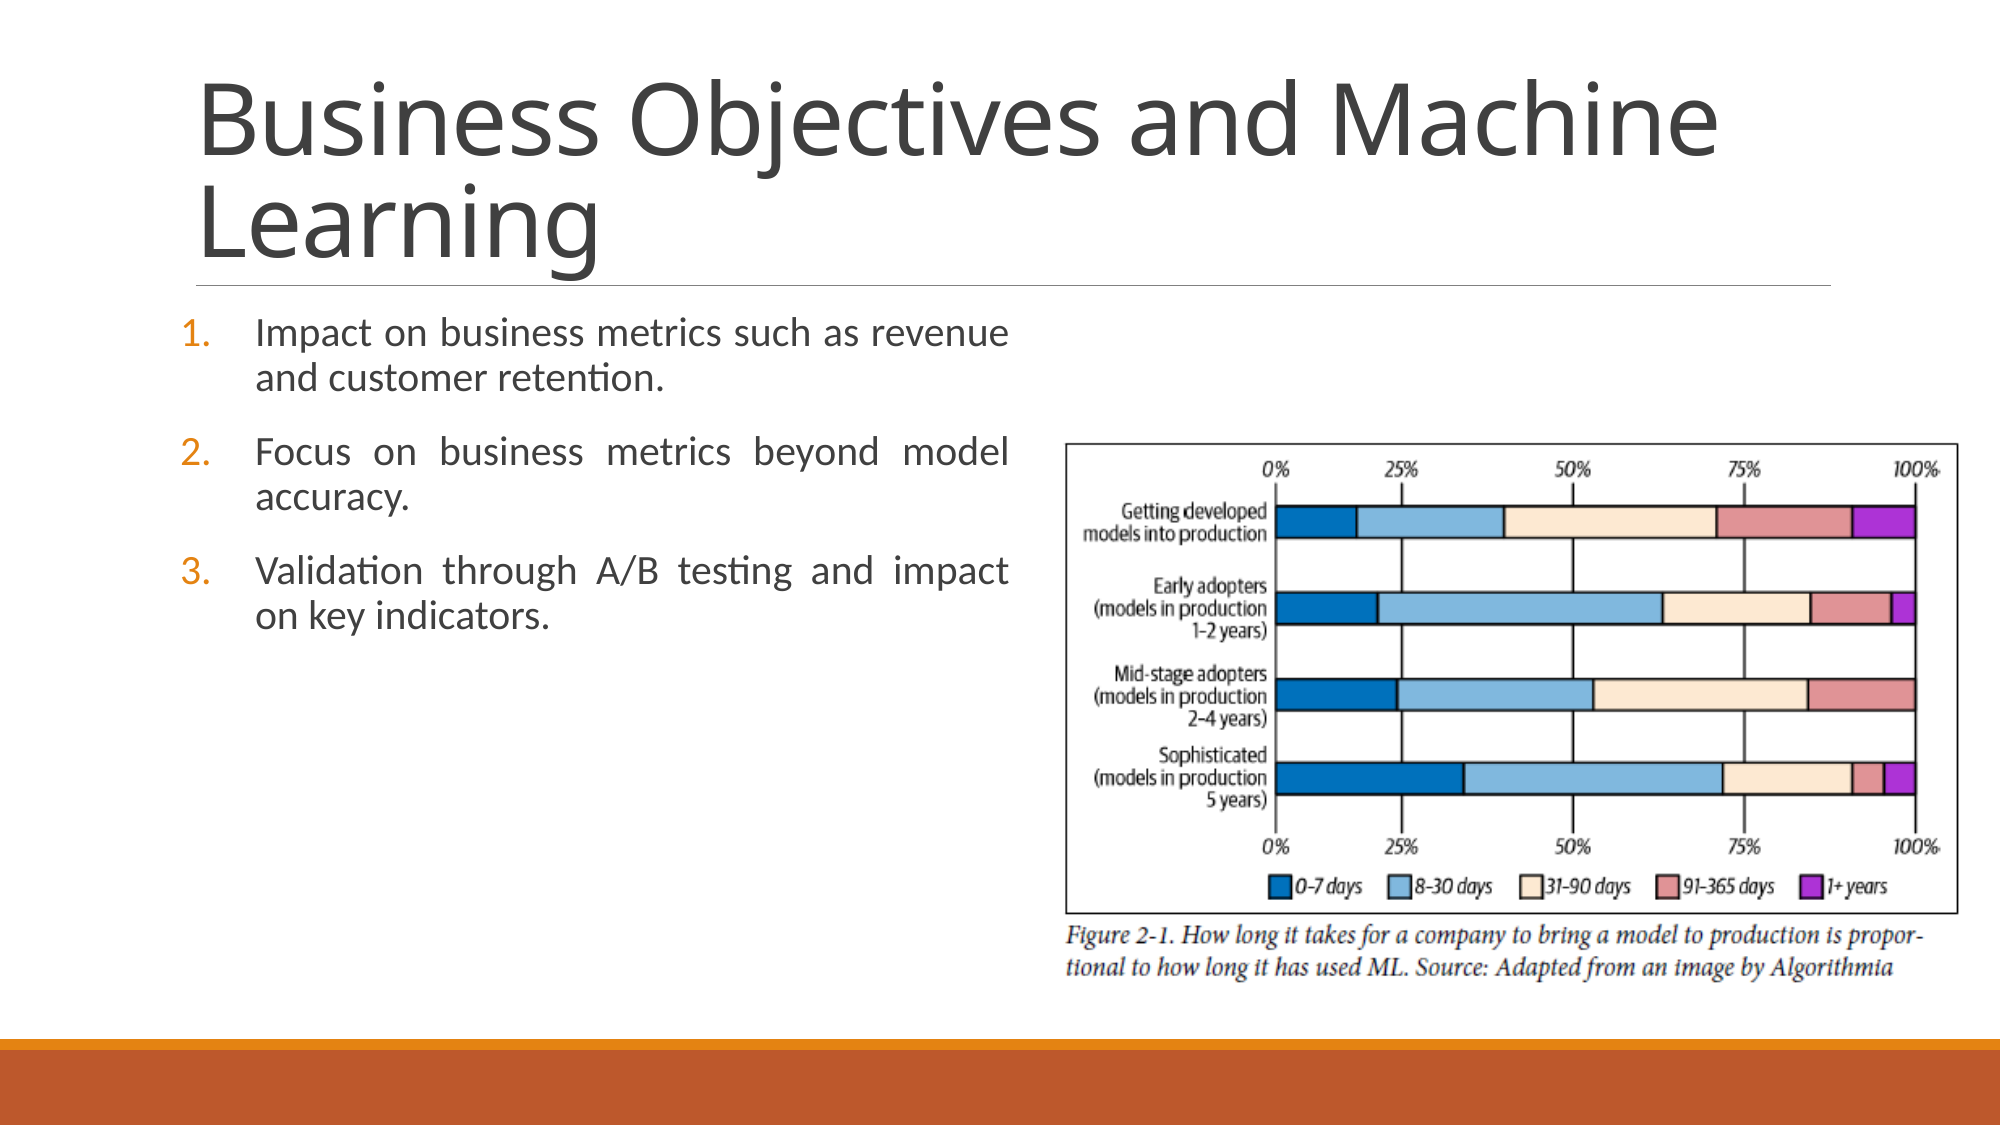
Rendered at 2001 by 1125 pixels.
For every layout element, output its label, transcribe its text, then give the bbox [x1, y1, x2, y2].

picture [1055, 436, 1970, 990]
title Business Objectives and Machine Learning [180, 47, 1830, 285]
list Impact on business metrics such as revenue and customer retention. Focus on business metrics beyond model accuracy. Validation through A/B testing and impact on key indicators. [180, 302, 1010, 963]
